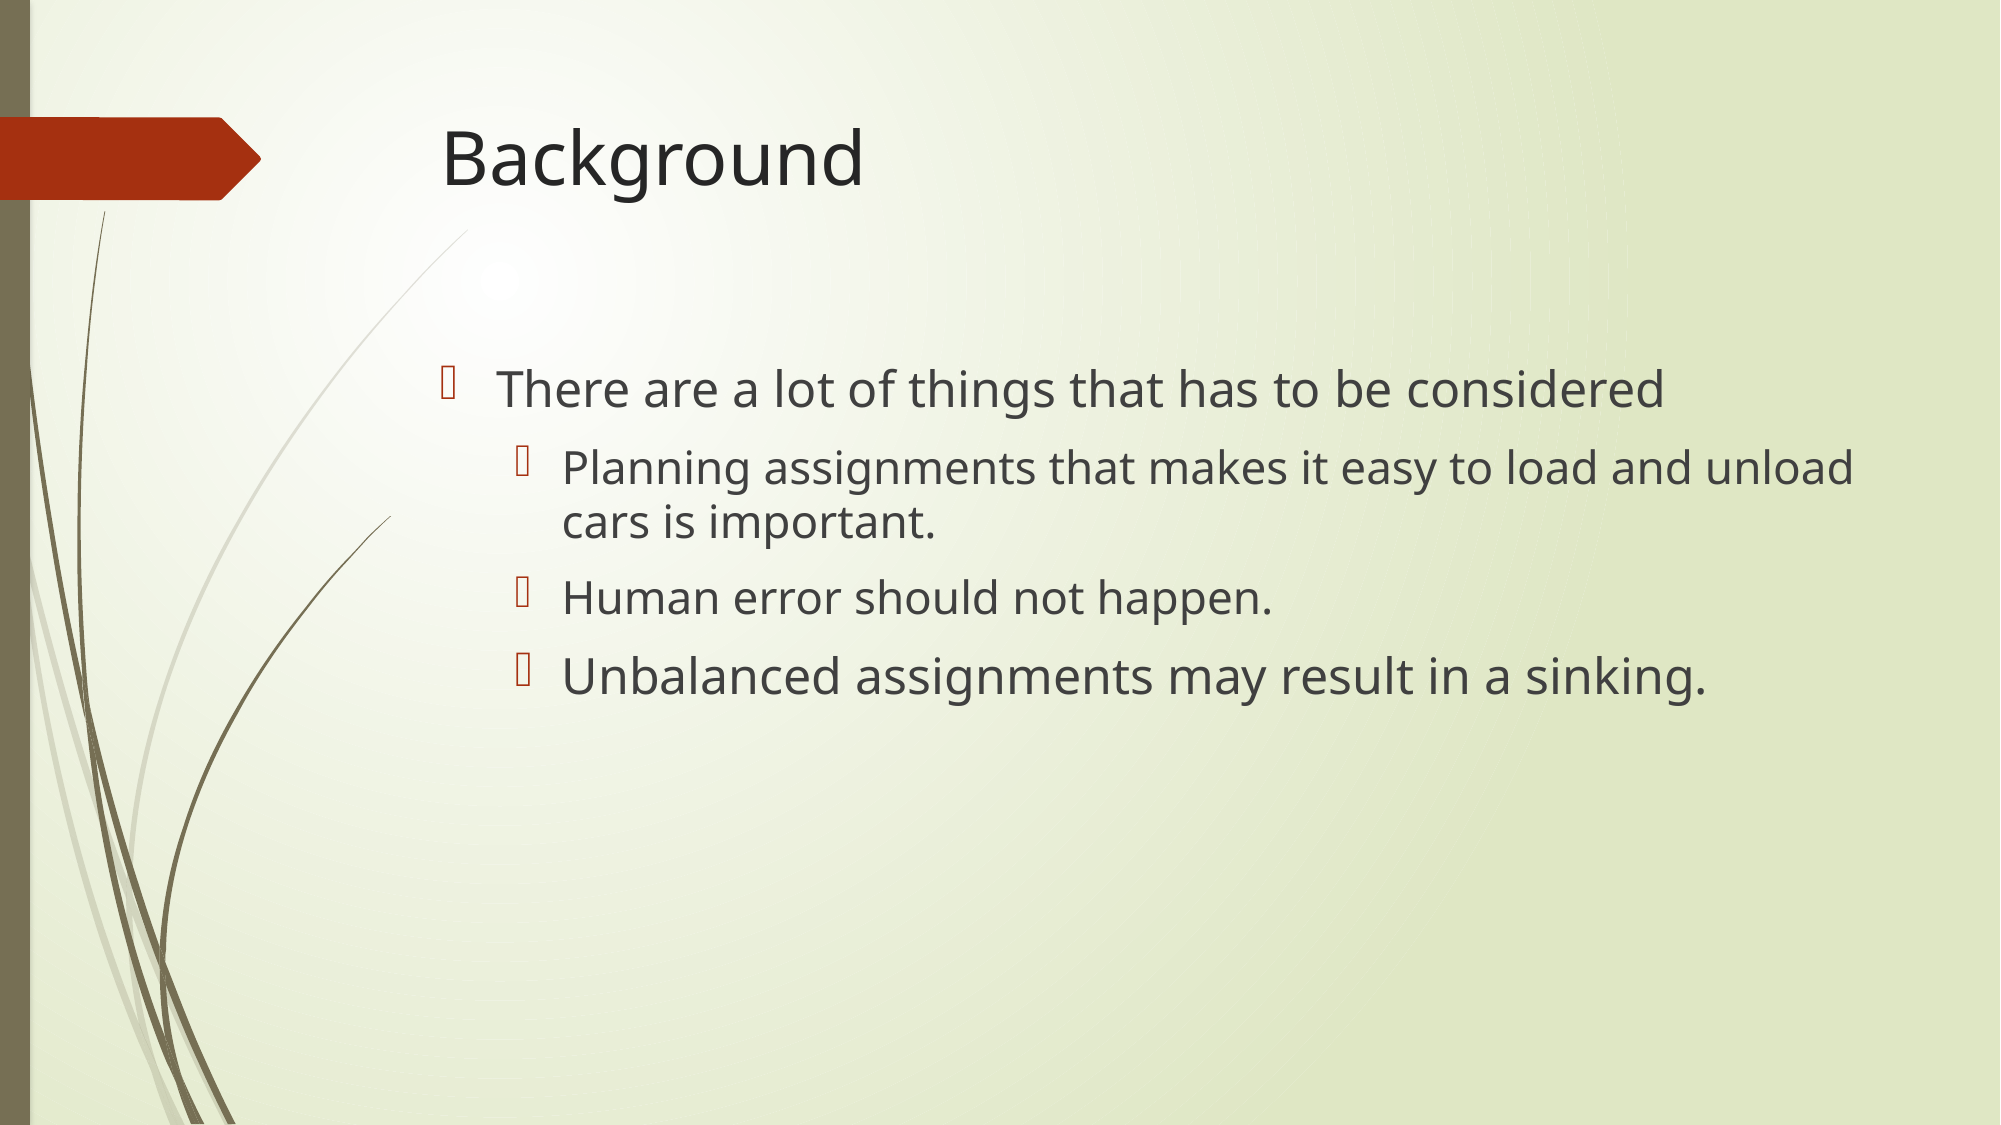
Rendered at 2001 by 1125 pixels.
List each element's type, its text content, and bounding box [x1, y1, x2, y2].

title Background [425, 102, 1888, 313]
list There are a lot of things that has to be considered Planning assignments that makes it easy to load and unload cars is important. Human error should not happen. Unbalanced assignments may result in a sinking. [424, 350, 1888, 970]
